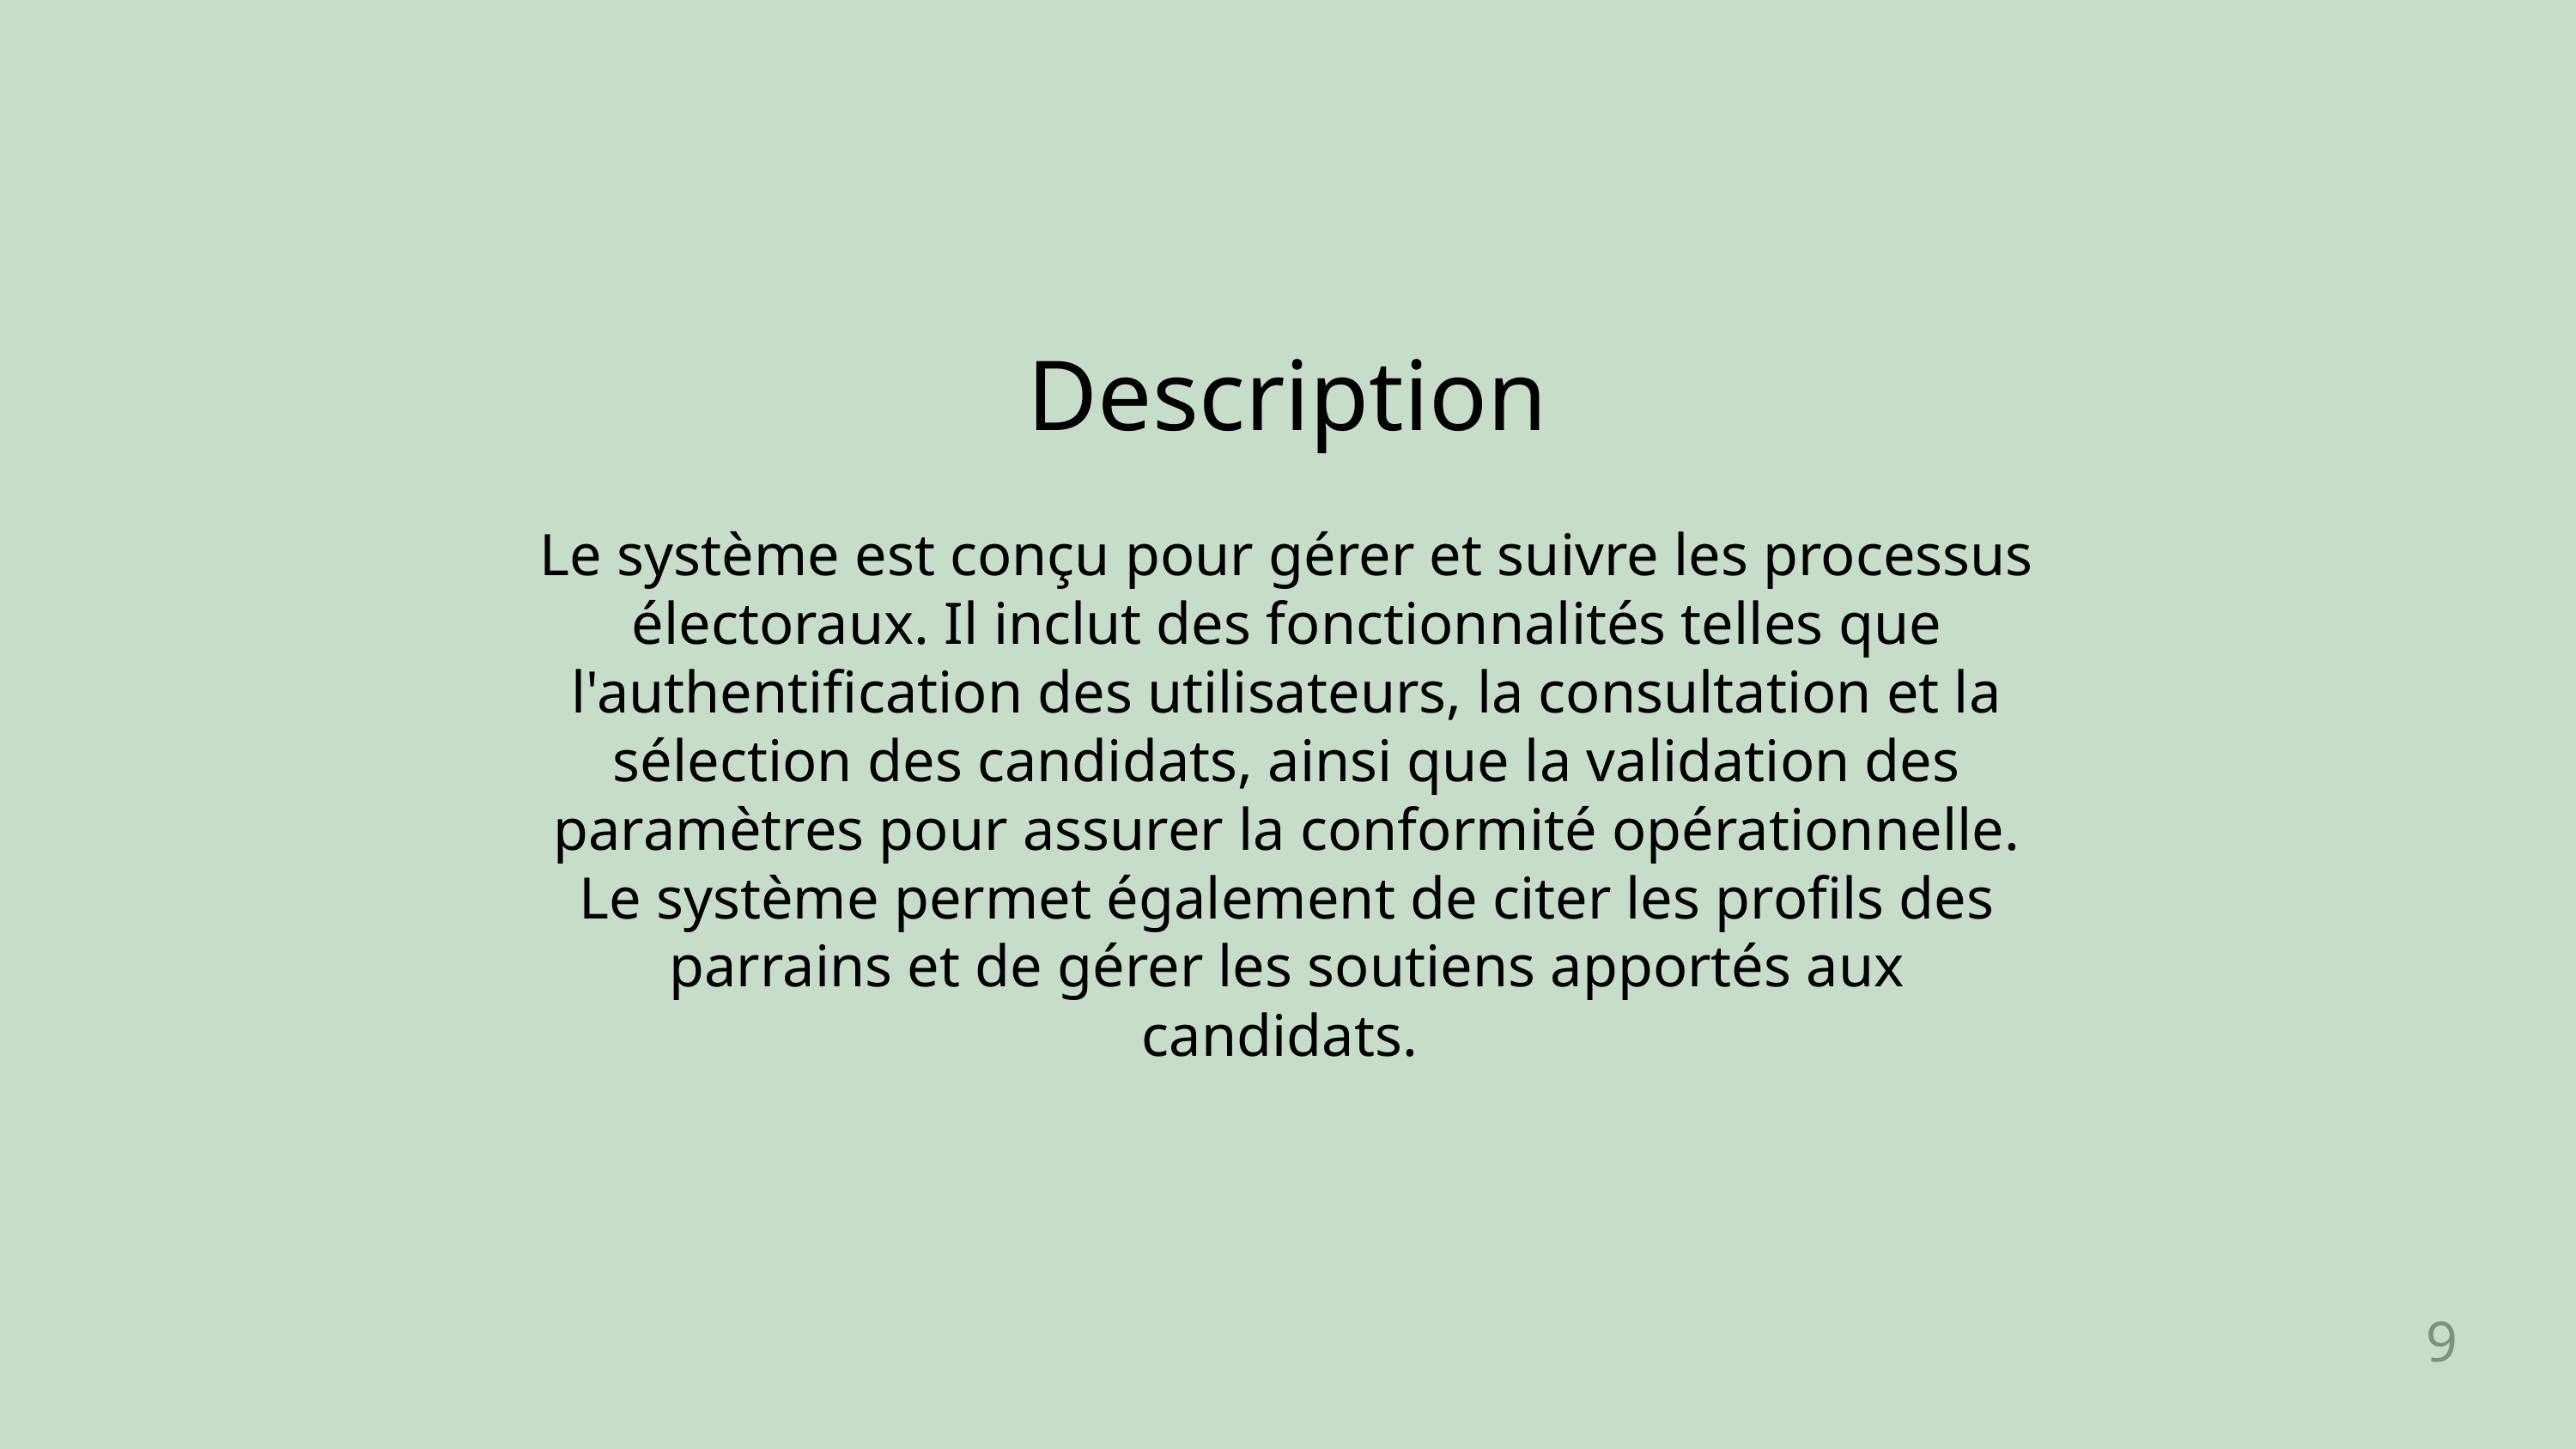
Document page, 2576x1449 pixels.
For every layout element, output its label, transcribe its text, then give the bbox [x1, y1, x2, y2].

text_box 9 [2426, 1295, 2458, 1373]
text_box Description Le système est conçu pour gérer et suivre les processus électoraux. Il inclut des fonctionnalités telles que l'authentification des utilisateurs, la consultation et la sélection des candidats, ainsi que la validation des paramètres pour assurer la conformité opérationnelle. Le système permet également de citer les profils des parrains et de gérer les soutiens apportés aux candidats. [518, 333, 2057, 1303]
